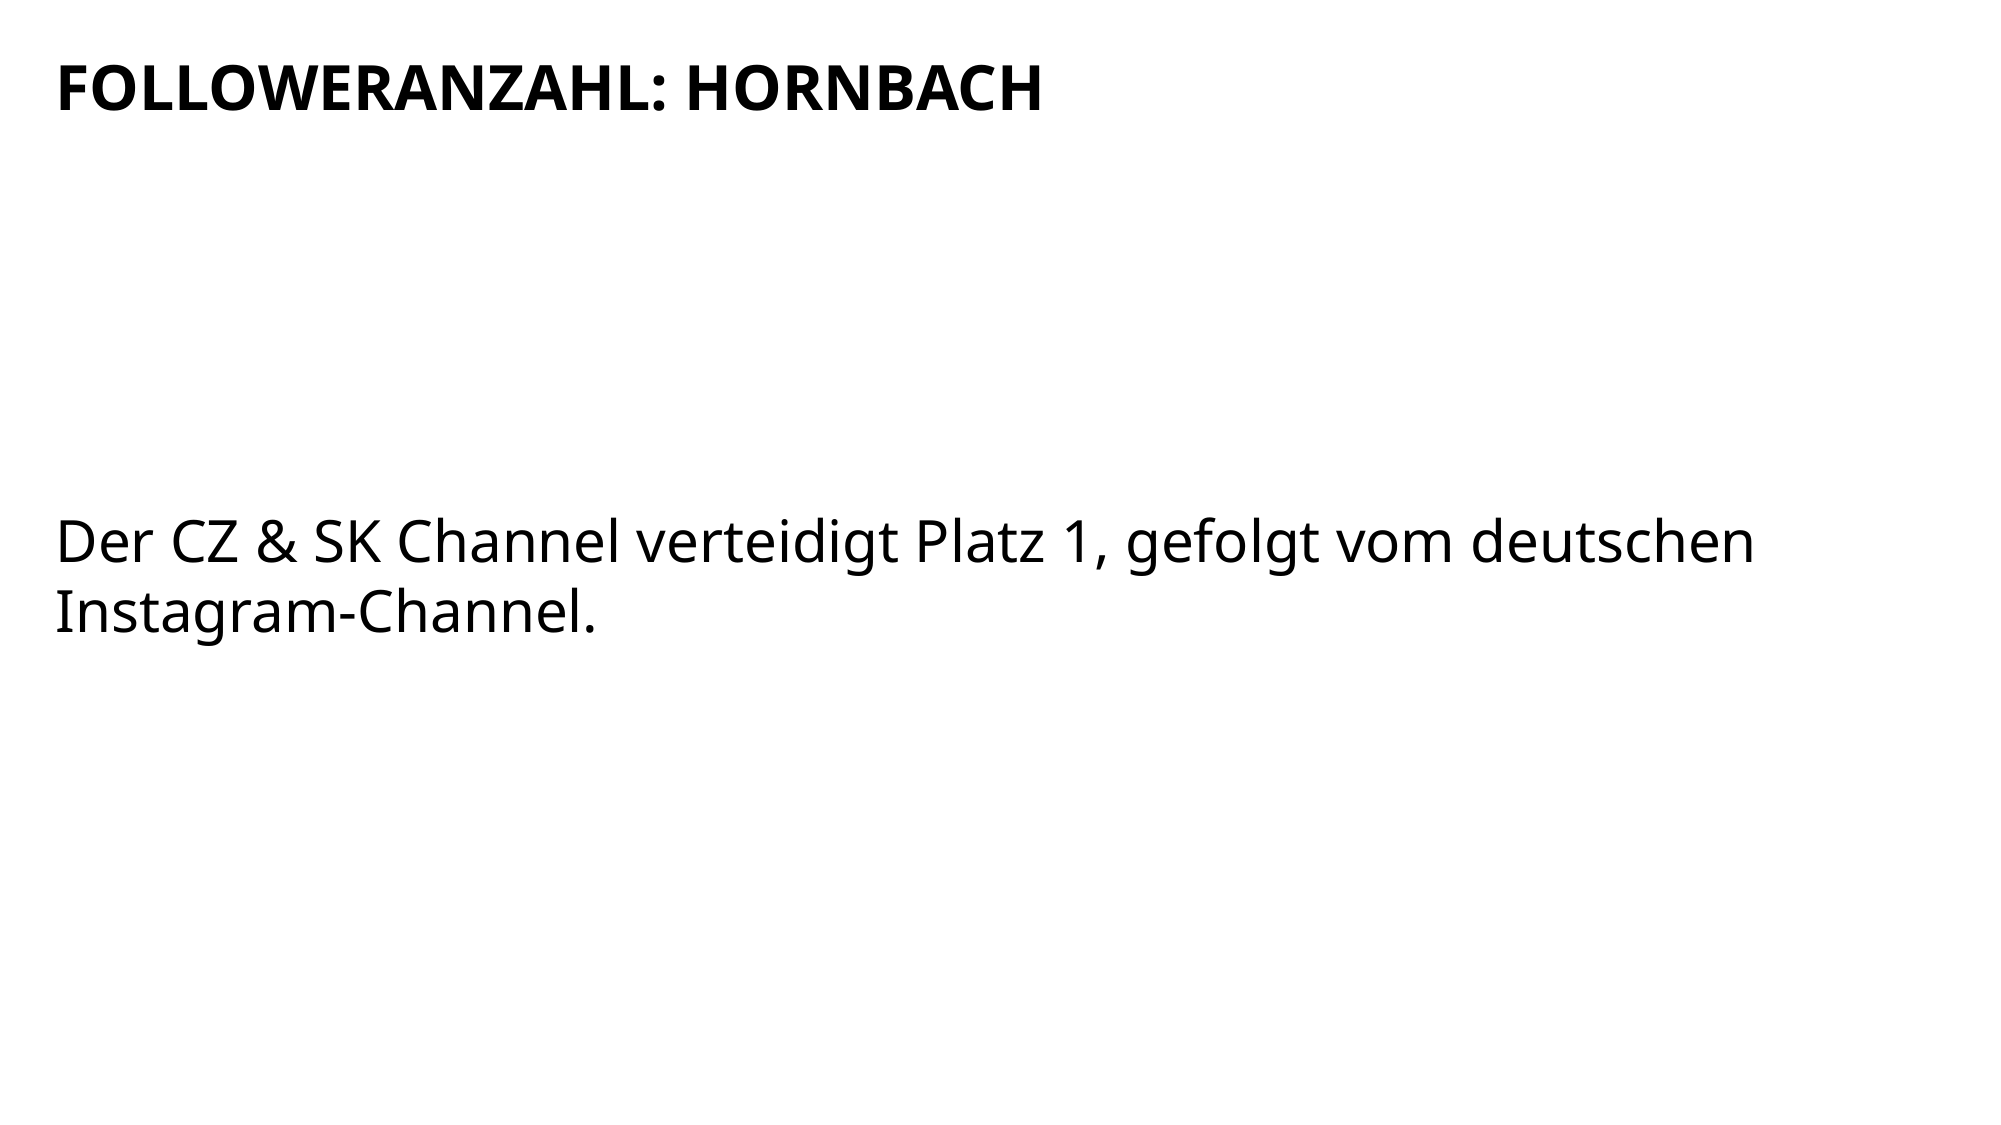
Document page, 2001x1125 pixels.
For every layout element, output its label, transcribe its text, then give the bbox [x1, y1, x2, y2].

text_box Der CZ & SK Channel verteidigt Platz 1, gefolgt vom deutschen Instagram-Channel. [40, 496, 1841, 628]
text_box FOLLOWERANZAHL: HORNBACH [40, 40, 1841, 81]
